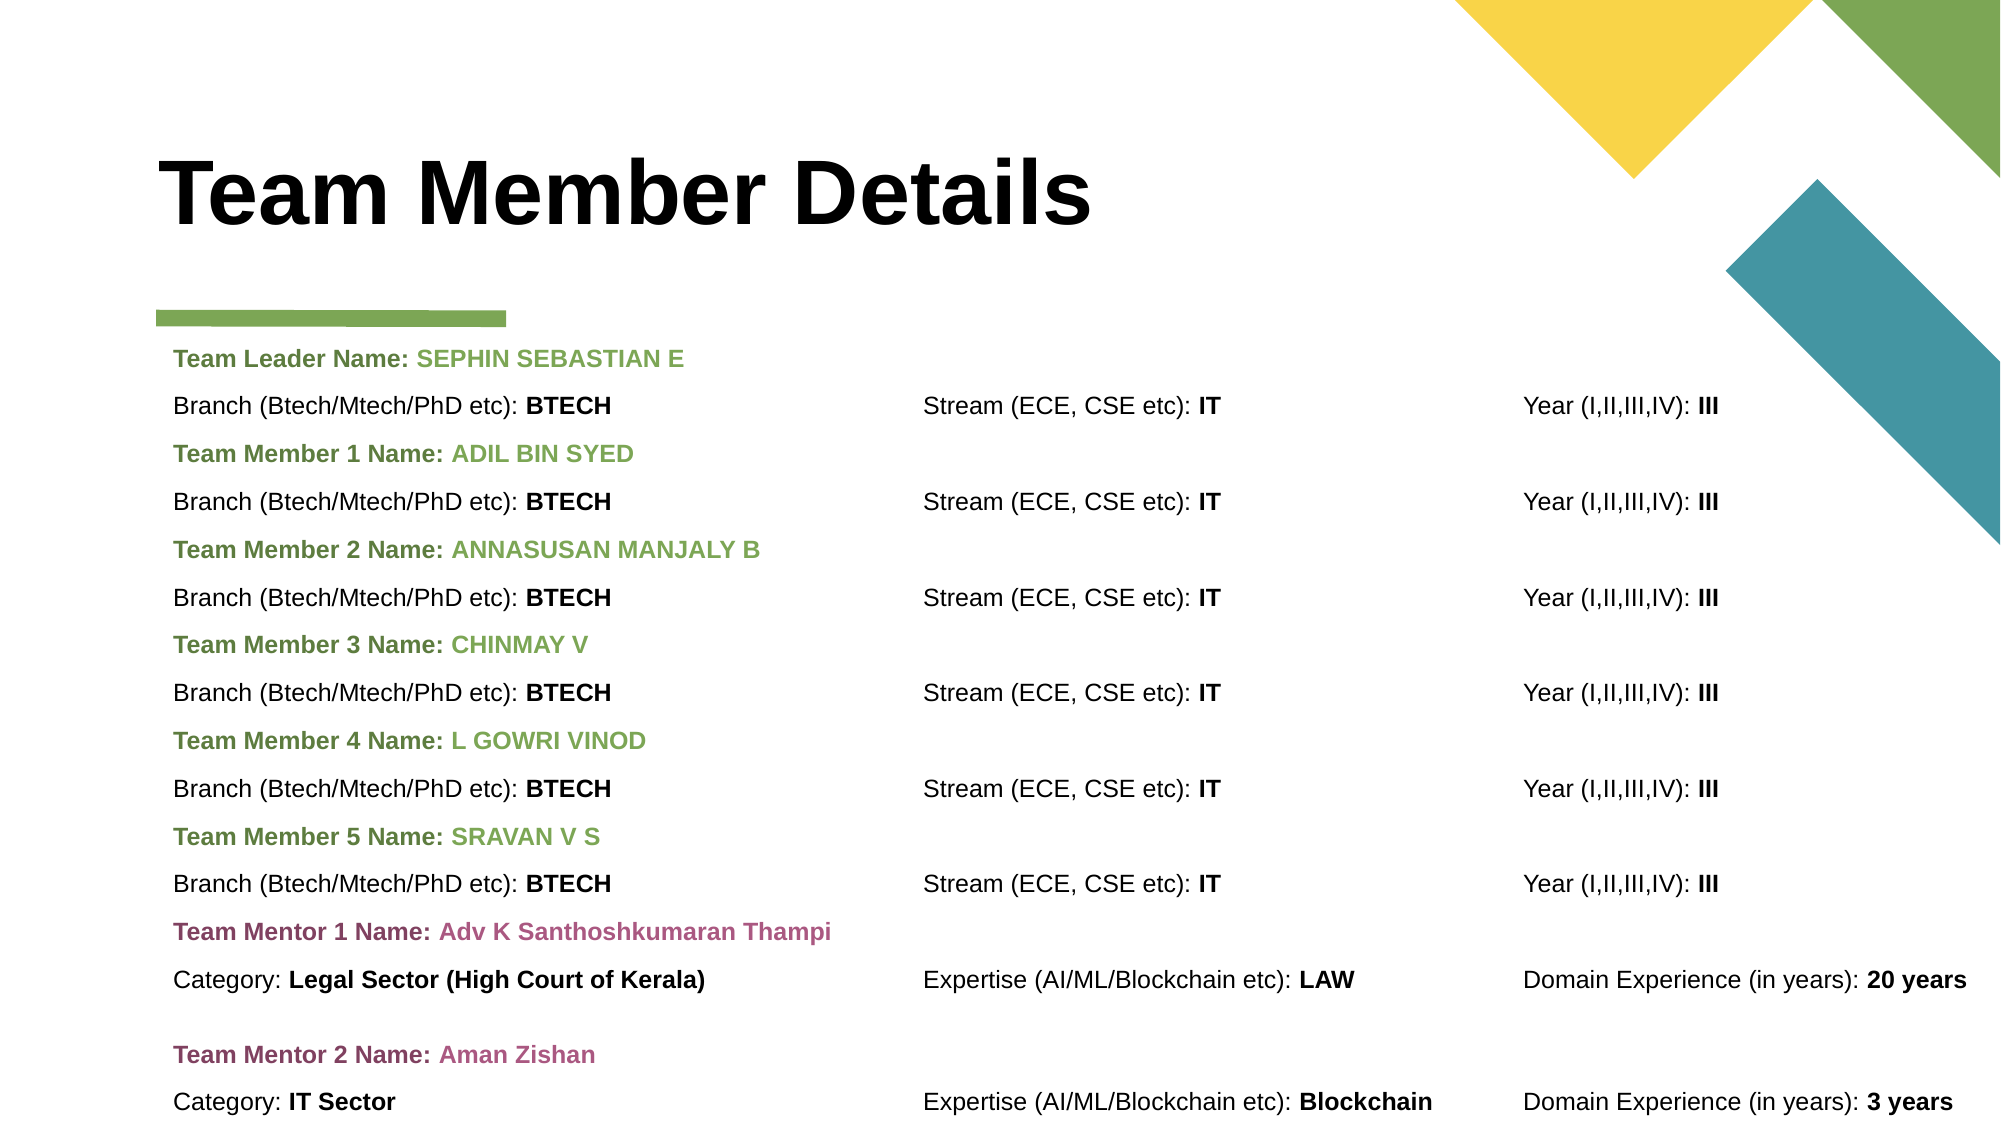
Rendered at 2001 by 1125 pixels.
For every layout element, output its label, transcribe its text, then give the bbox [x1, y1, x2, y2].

title Team Member Details [158, 144, 1244, 245]
list Team Leader Name: SEPHIN SEBASTIAN E Branch (Btech/Mtech/PhD etc): BTECH Stream (ECE, CSE etc): IT Year (I,II,III,IV): III Team Member 1 Name: ADIL BIN SYED Branch (Btech/Mtech/PhD etc): BTECH Stream (ECE, CSE etc): IT Year (I,II,III,IV): III Team Member 2 Name: ANNASUSAN MANJALY B Branch (Btech/Mtech/PhD etc): BTECH Stream (ECE, CSE etc): IT Year (I,II,III,IV): III Team Member 3 Name: CHINMAY V Branch (Btech/Mtech/PhD etc): BTECH Stream (ECE, CSE etc): IT Year (I,II,III,IV): III Team Member 4 Name: L GOWRI VINOD Branch (Btech/Mtech/PhD etc): BTECH Stream (ECE, CSE etc): IT Year (I,II,III,IV): III Team Member 5 Name: SRAVAN V S Branch (Btech/Mtech/PhD etc): BTECH Stream (ECE, CSE etc): IT Year (I,II,III,IV): III Team Mentor 1 Name: Adv K Santhoshkumaran Thampi Category: Legal Sector (High Court of Kerala) Expertise (AI/ML/Blockchain etc): LAW Domain Experience (in years): 20 years Team Mentor 2 Name: Aman Zishan Category: IT Sector Expertise (AI/ML/Blockchain etc): Blockchain Domain Experience (in years): 3 years [158, 338, 1987, 1113]
